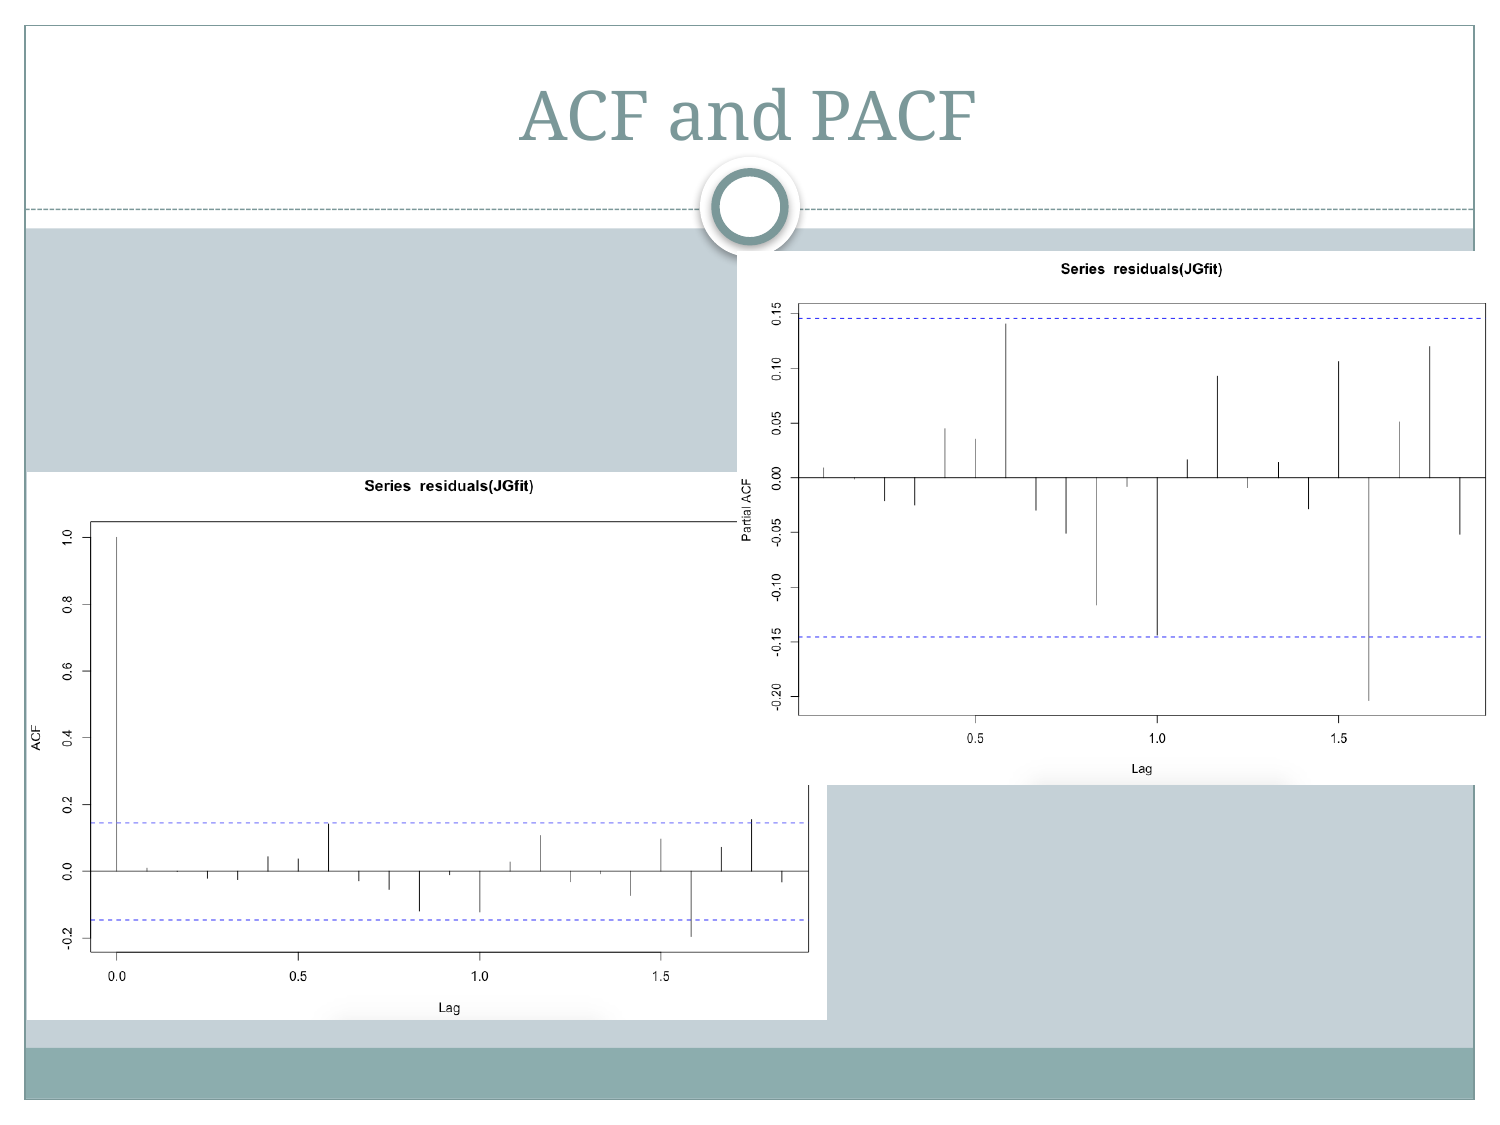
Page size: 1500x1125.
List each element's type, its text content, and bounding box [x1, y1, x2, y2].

picture [737, 251, 1500, 786]
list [0, 472, 937, 1020]
title ACF and PACF [49, 37, 1450, 162]
